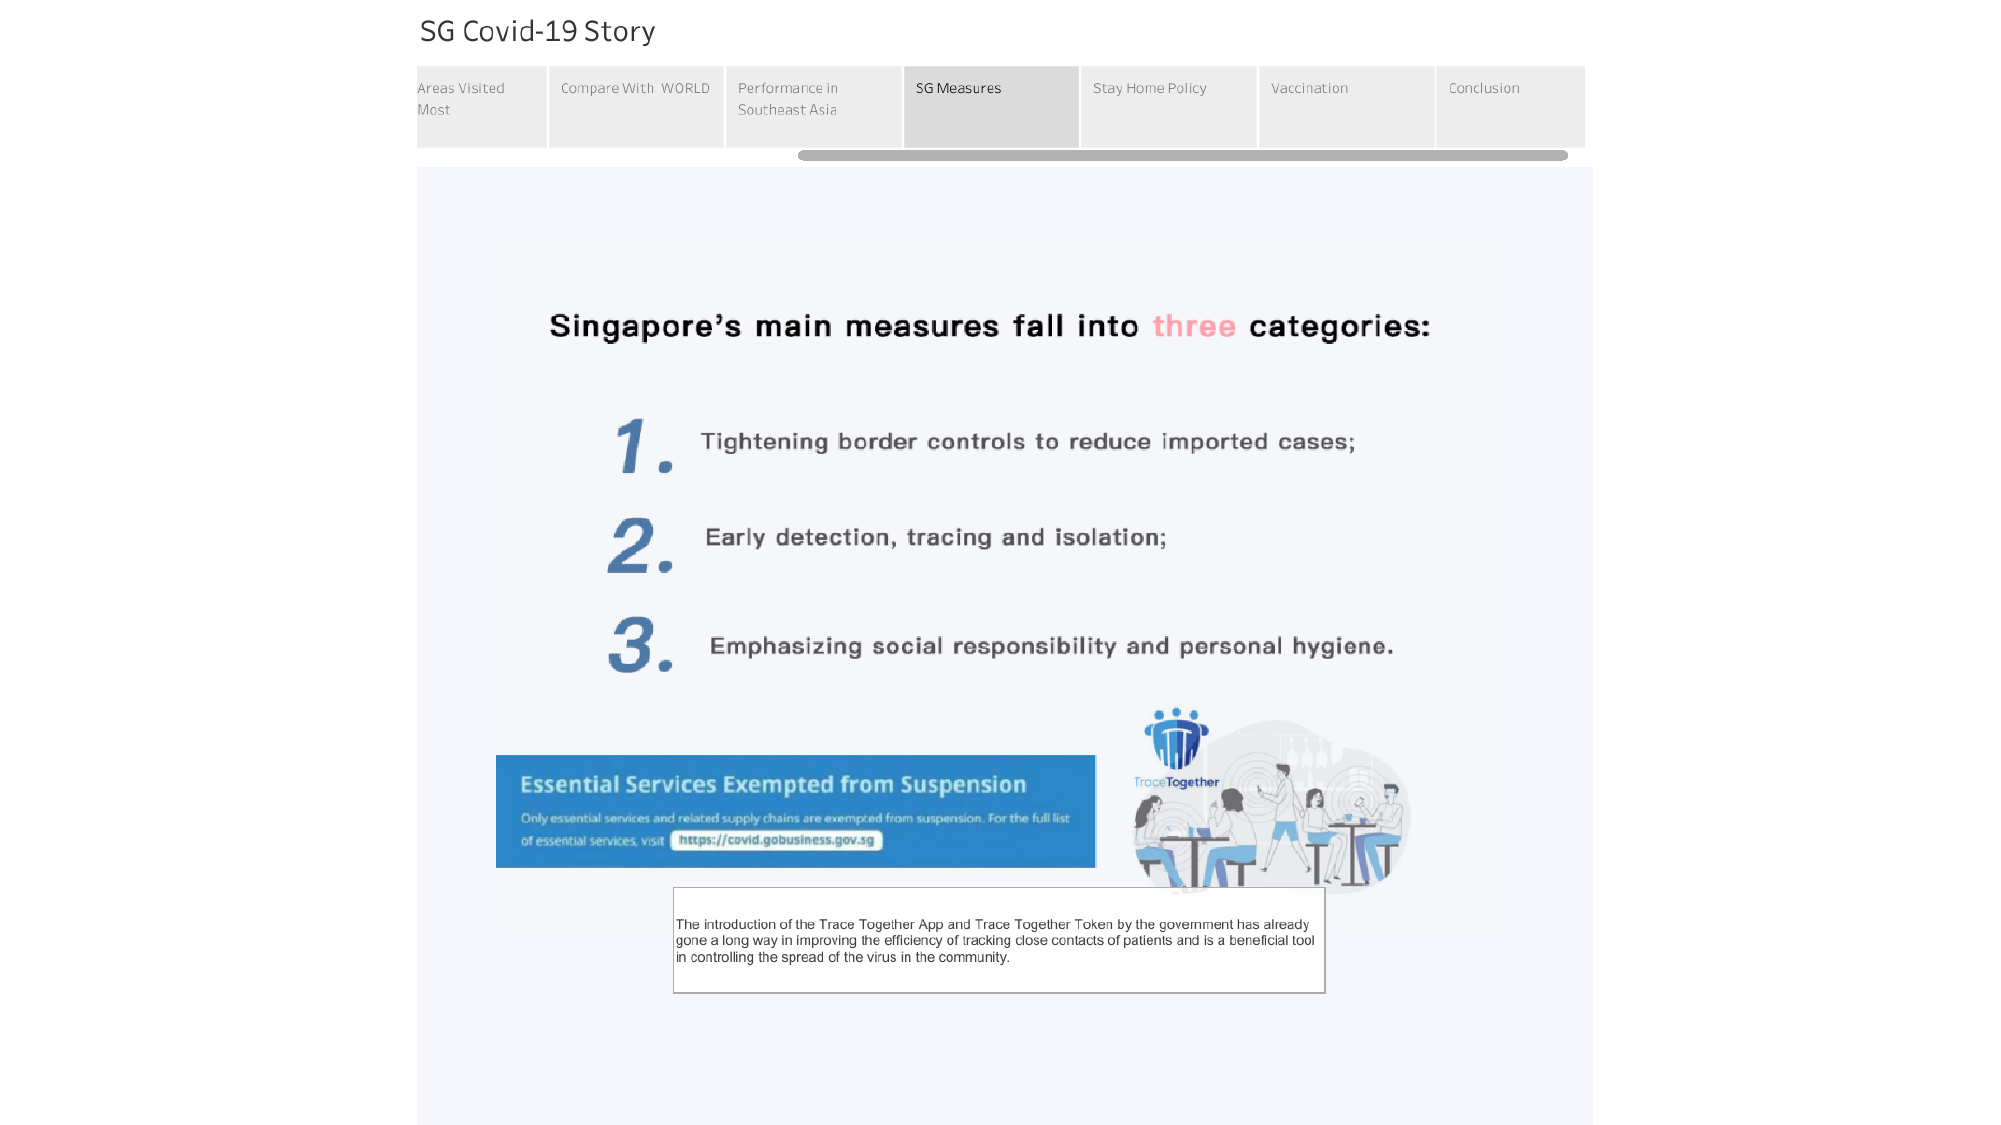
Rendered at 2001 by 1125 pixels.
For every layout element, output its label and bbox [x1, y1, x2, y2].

picture [407, 0, 1593, 1125]
